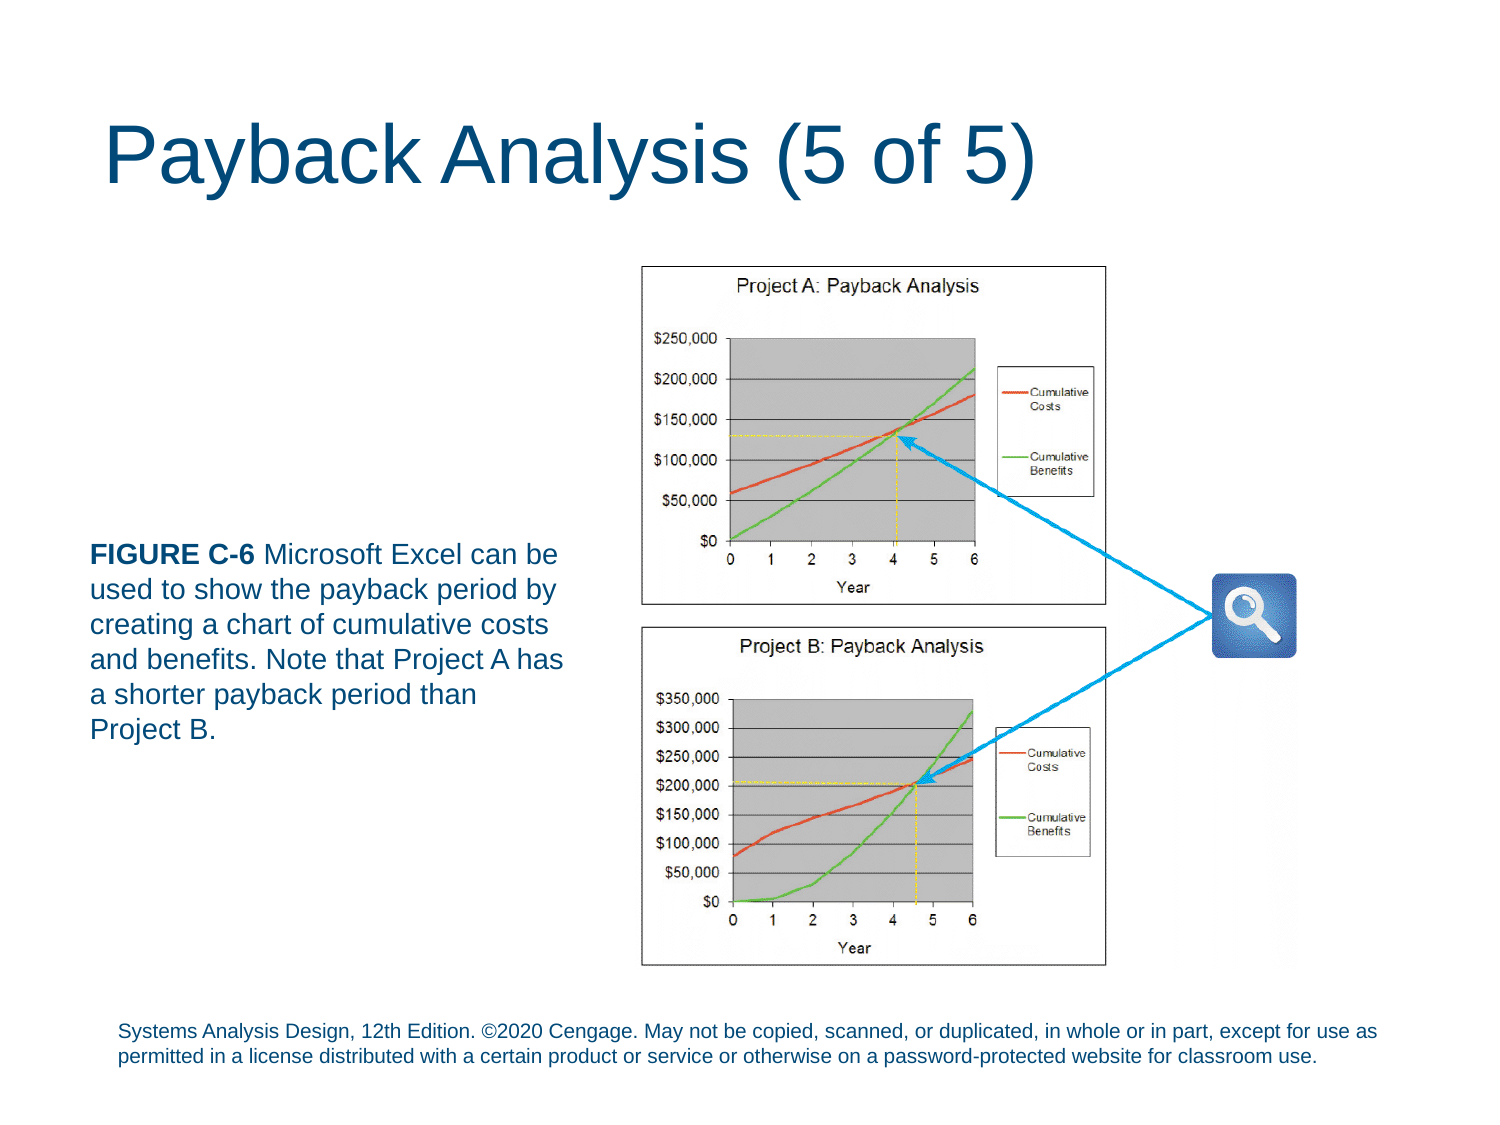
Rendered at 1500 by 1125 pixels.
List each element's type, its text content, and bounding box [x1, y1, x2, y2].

text_box FIGURE C-6 Microsoft Excel can be used to show the payback period by creating a chart of cumulative costs and benefits. Note that Project A has a shorter payback period than Project B. [74, 528, 588, 753]
title Payback Analysis (5 of 5) [103, 111, 1397, 243]
picture [635, 262, 1298, 969]
footer Systems Analysis Design, 12th Edition. ©2020 Cengage. May not be copied, scanned, or duplicated, in whole or in part, except for use as permitted in a license distributed with a certain product or service or otherwise on a password-protected website for classroom use. [103, 1009, 1397, 1070]
